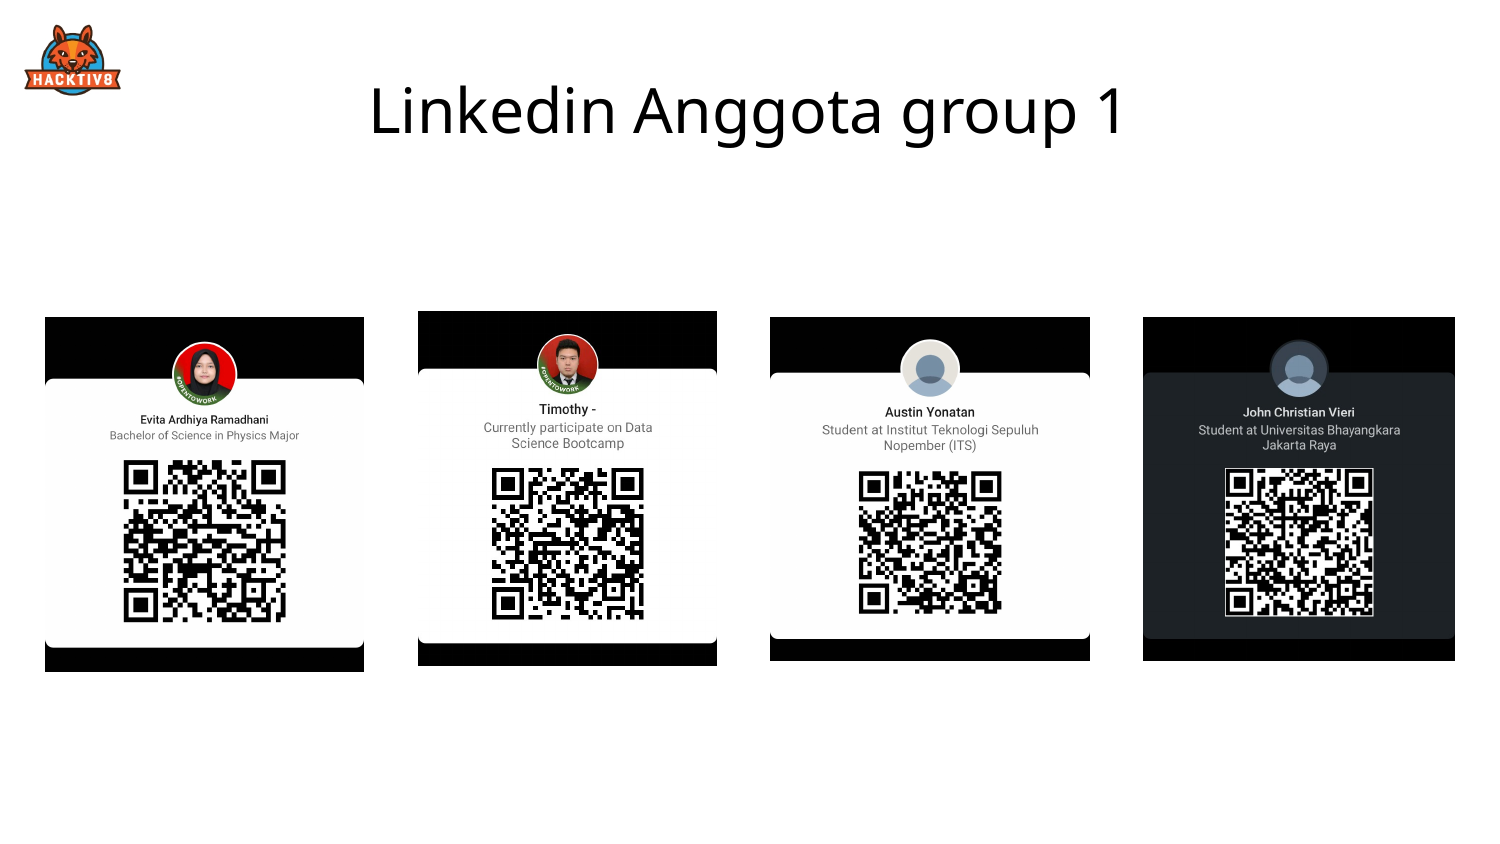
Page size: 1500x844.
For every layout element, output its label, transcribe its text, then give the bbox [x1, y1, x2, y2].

title Linkedin Anggota group 1 [75, 67, 1425, 151]
picture [770, 316, 1090, 661]
picture [417, 311, 717, 667]
picture [45, 316, 365, 672]
picture [1143, 316, 1455, 661]
picture [24, 12, 121, 109]
